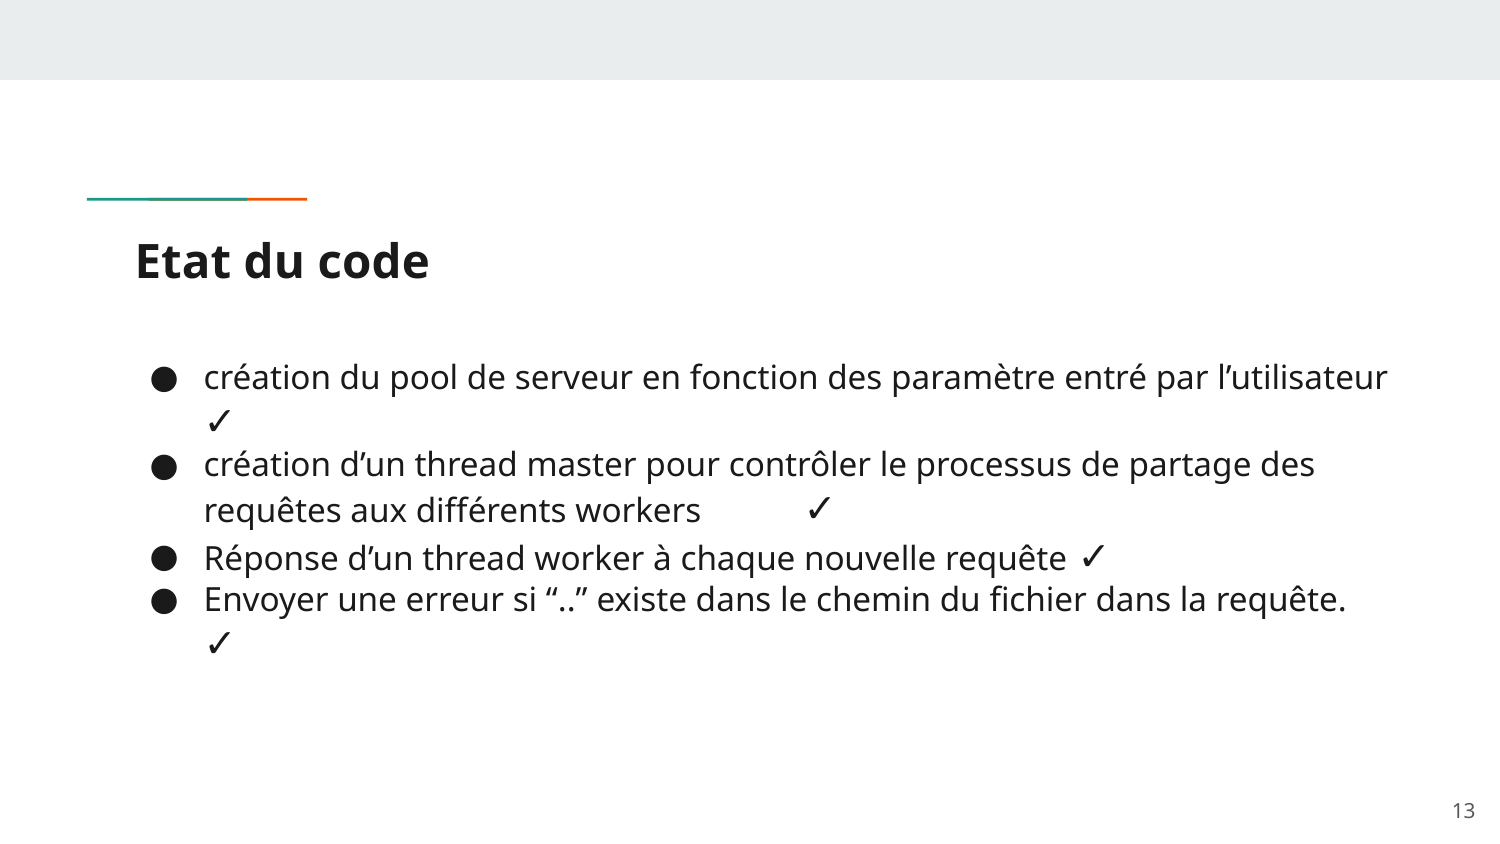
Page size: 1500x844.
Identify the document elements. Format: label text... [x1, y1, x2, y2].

list création du pool de serveur en fonction des paramètre entré par l’utilisateur ✓ création d’un thread master pour contrôler le processus de partage des requêtes aux différents workers ✓ Réponse d’un thread worker à chaque nouvelle requête ✓ Envoyer une erreur si “..” existe dans le chemin du fichier dans la requête. ✓ [113, 341, 1437, 712]
slide_number ‹#› [1400, 779, 1491, 844]
title Etat du code [119, 216, 1381, 305]
